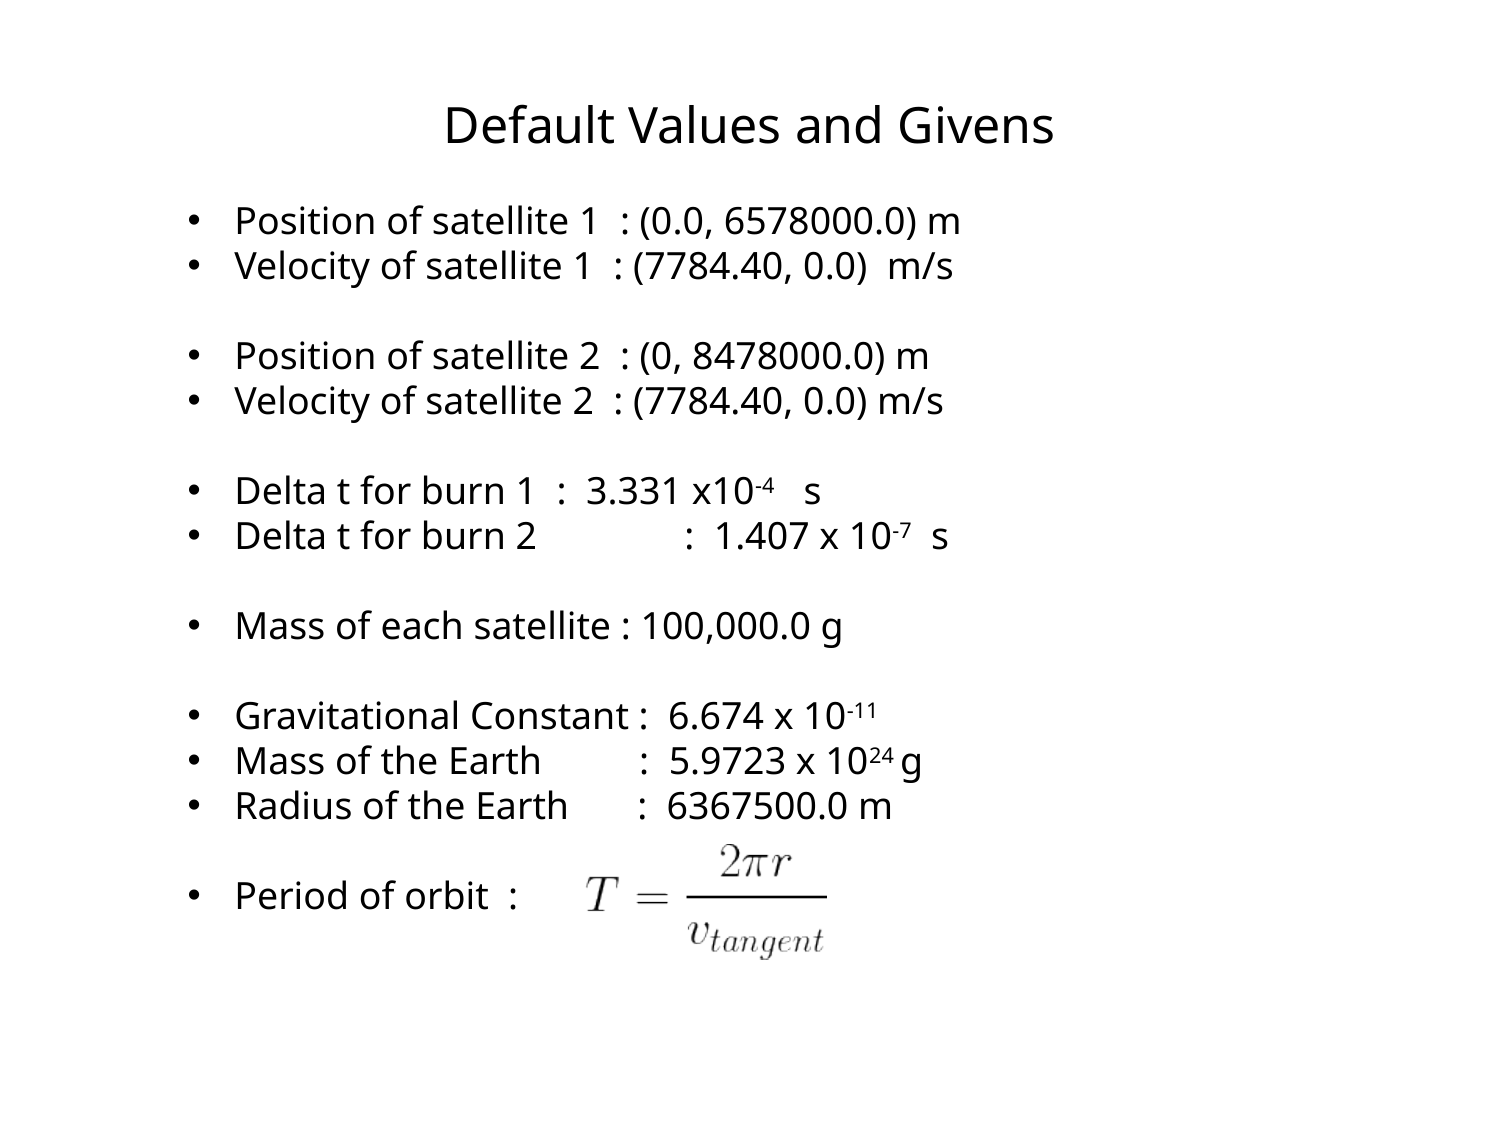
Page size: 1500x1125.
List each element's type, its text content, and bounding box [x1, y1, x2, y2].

text_box Position of satellite 1 : (0.0, 6578000.0) m Velocity of satellite 1 : (7784.40, 0.0) m/s Position of satellite 2 : (0, 8478000.0) m Velocity of satellite 2 : (7784.40, 0.0) m/s Delta t for burn 1 : 3.331 x10-4 s Delta t for burn 2 : 1.407 x 10-7 s Mass of each satellite : 100,000.0 g Gravitational Constant : 6.674 x 10-11 Mass of the Earth : 5.9723 x 1024 g Radius of the Earth : 6367500.0 m Period of orbit : [172, 189, 1190, 925]
picture [584, 844, 827, 960]
text_box Default Values and Givens [0, 85, 1500, 161]
